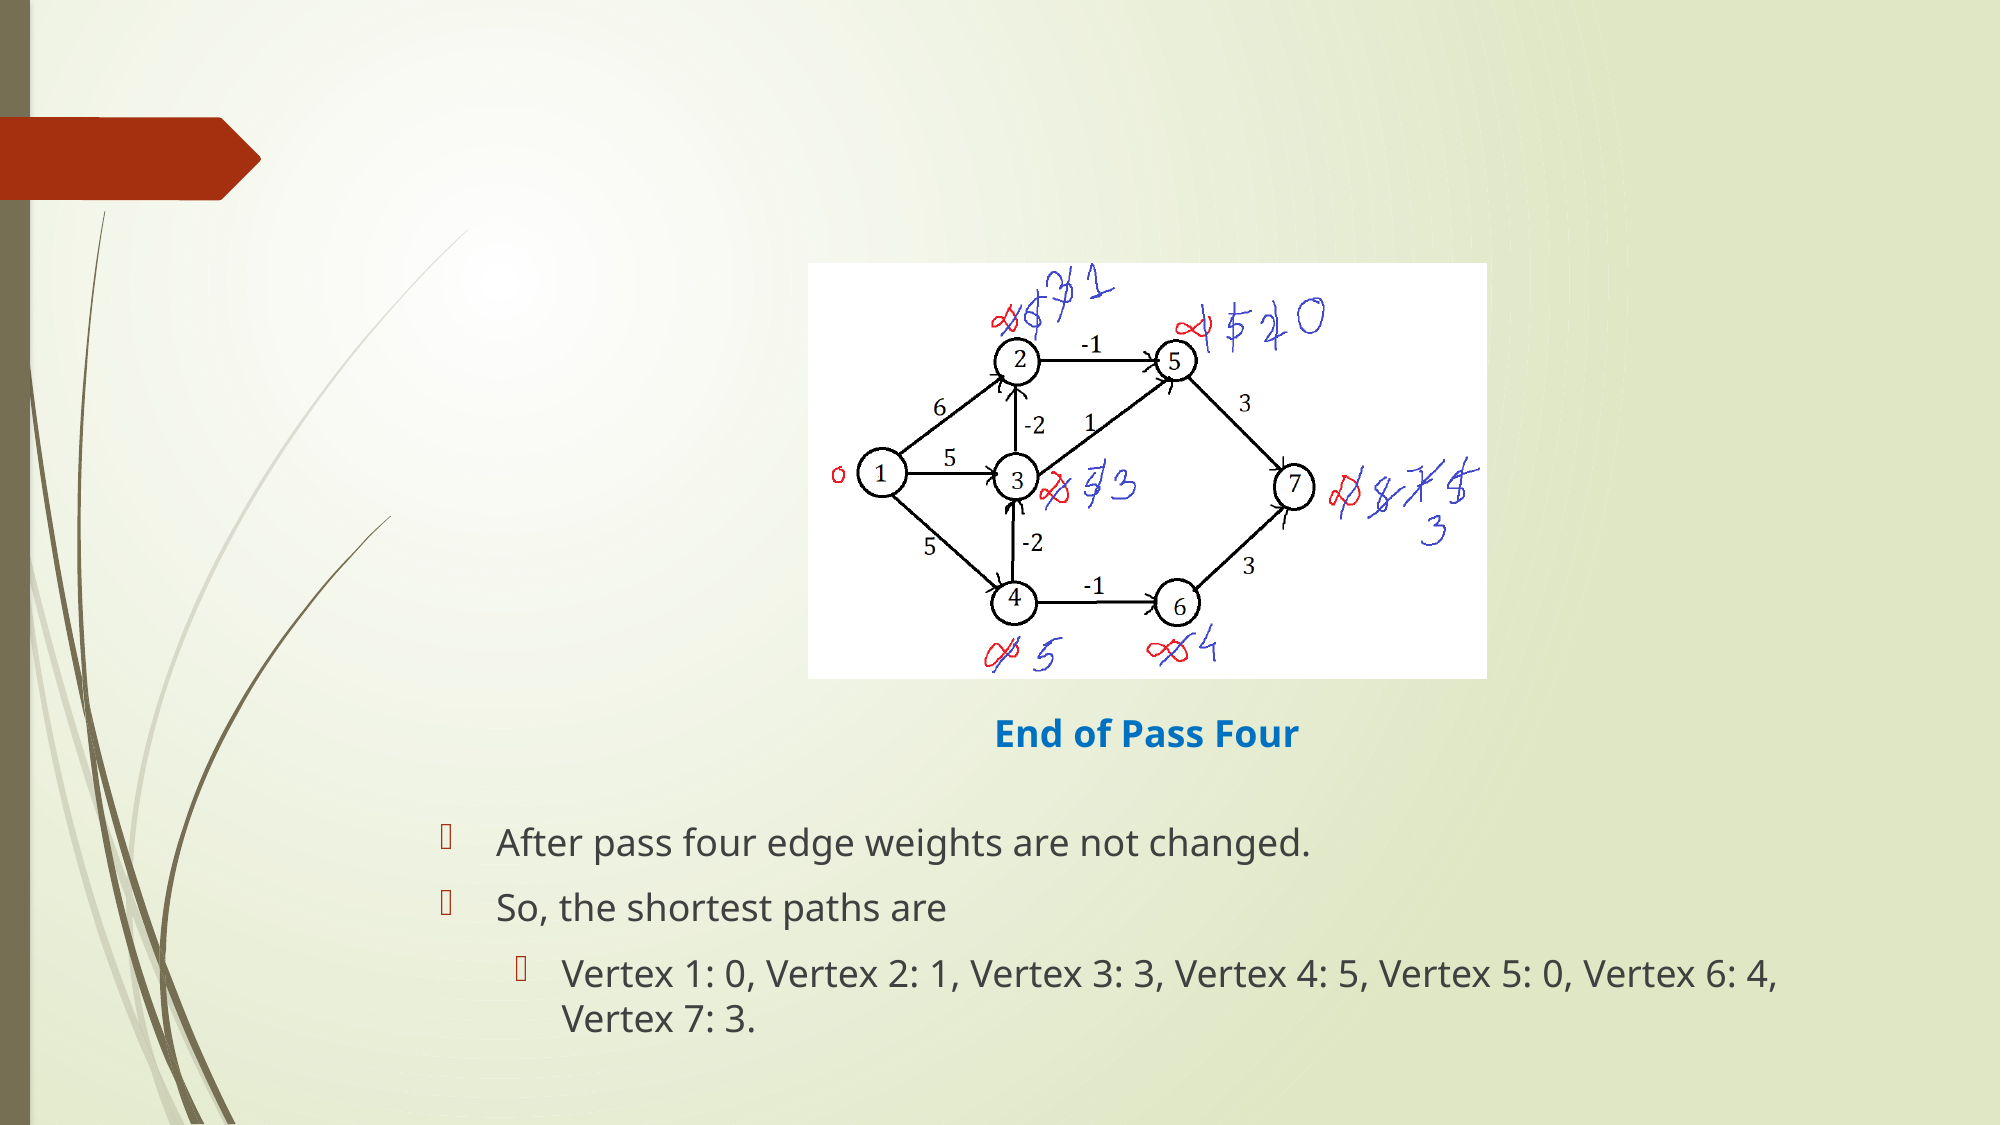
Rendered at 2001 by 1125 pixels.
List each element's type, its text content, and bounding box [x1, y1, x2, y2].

text_box End of Pass Four [979, 702, 1315, 762]
picture [808, 263, 1488, 679]
list After pass four edge weights are not changed. So, the shortest paths are Vertex 1: 0, Vertex 2: 1, Vertex 3: 3, Vertex 4: 5, Vertex 5: 0, Vertex 6: 4, Vertex 7: 3. [424, 350, 1888, 1070]
